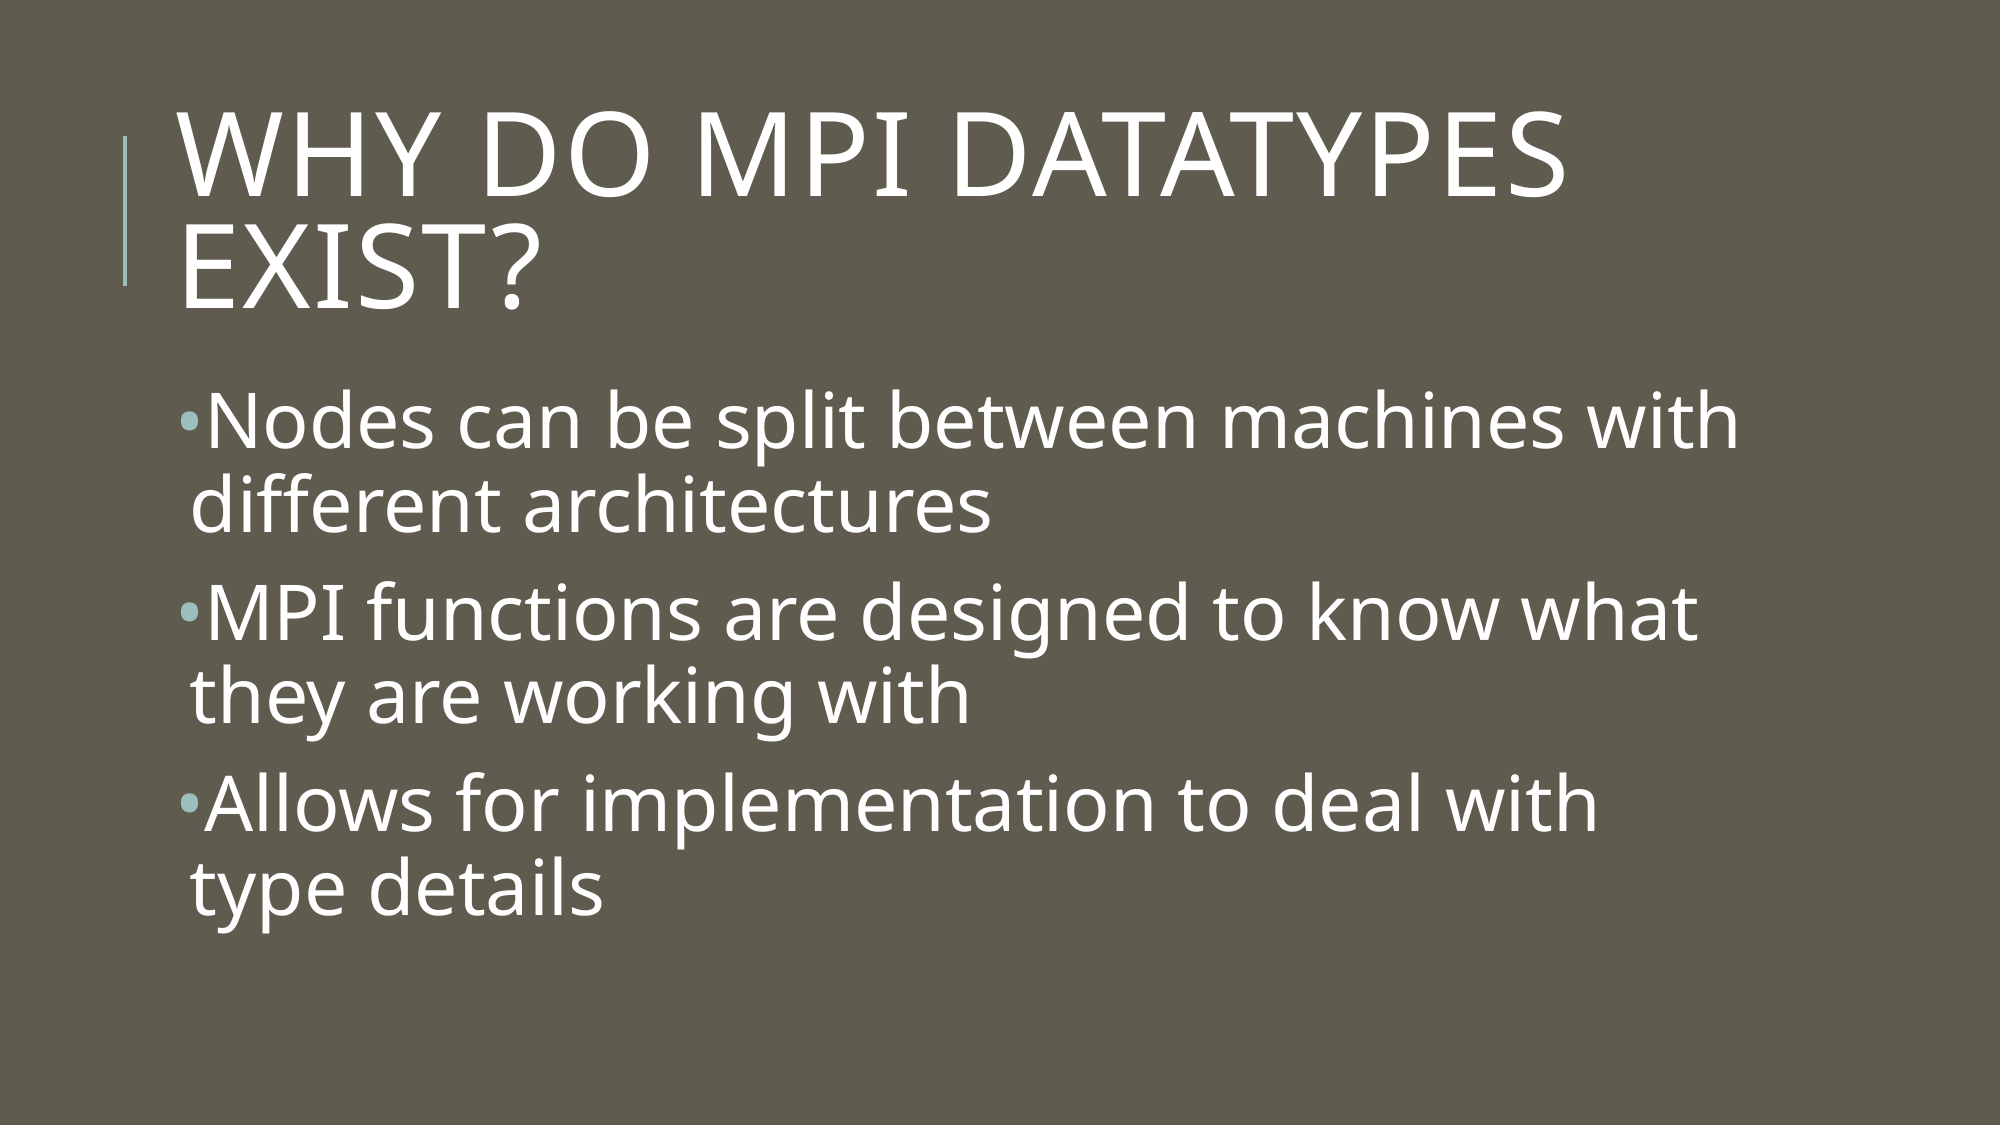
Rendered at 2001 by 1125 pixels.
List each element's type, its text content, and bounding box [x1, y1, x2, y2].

title why do mpi datatypes exist? [167, 95, 1763, 343]
list Nodes can be split between machines with different architectures MPI functions are designed to know what they are working with Allows for implementation to deal with type details [167, 374, 1763, 1036]
